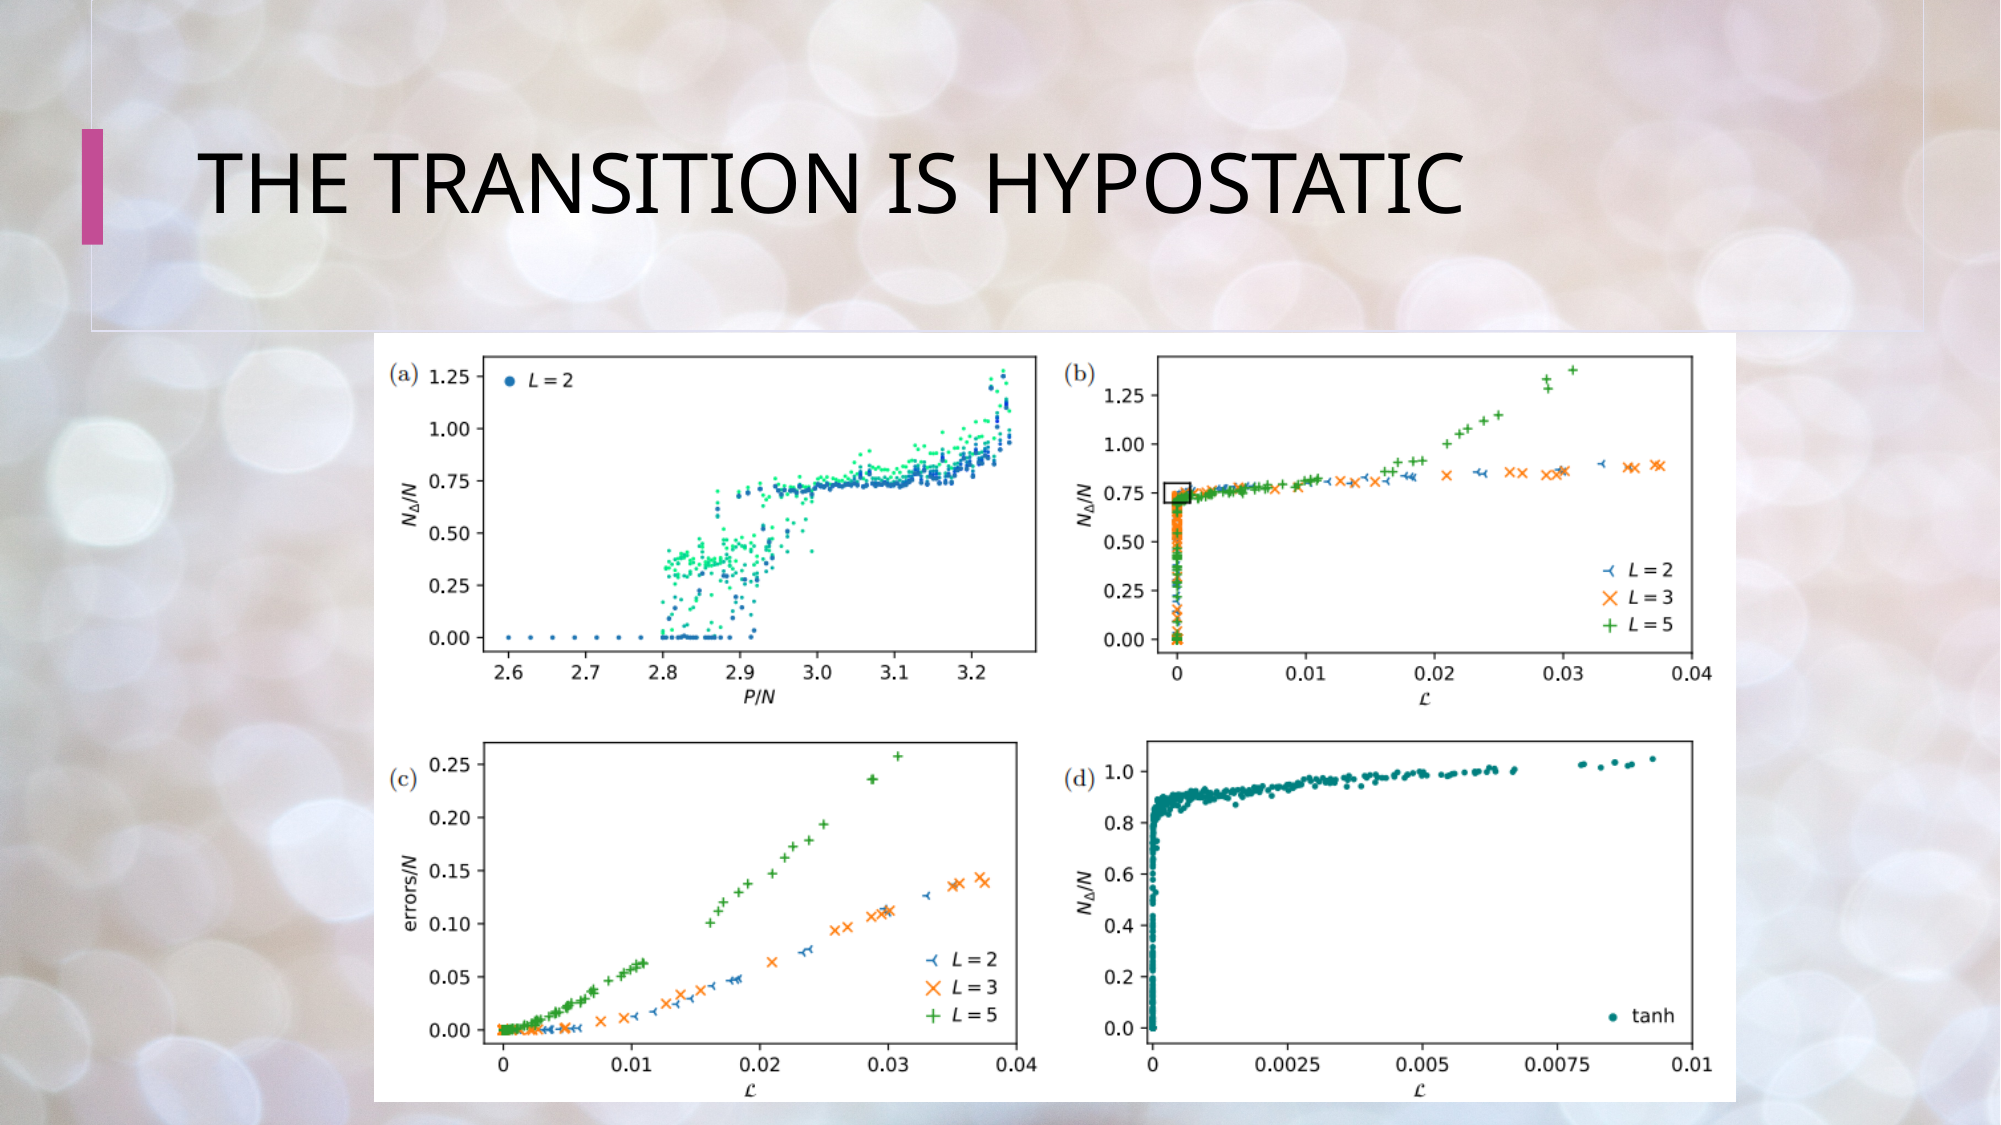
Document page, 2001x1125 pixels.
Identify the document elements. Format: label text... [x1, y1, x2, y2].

title THE TRANSITION IS HYPOSTATIC [183, 90, 1851, 284]
picture [0, 0, 2001, 1125]
picture [92, 0, 1923, 330]
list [374, 333, 1736, 1102]
